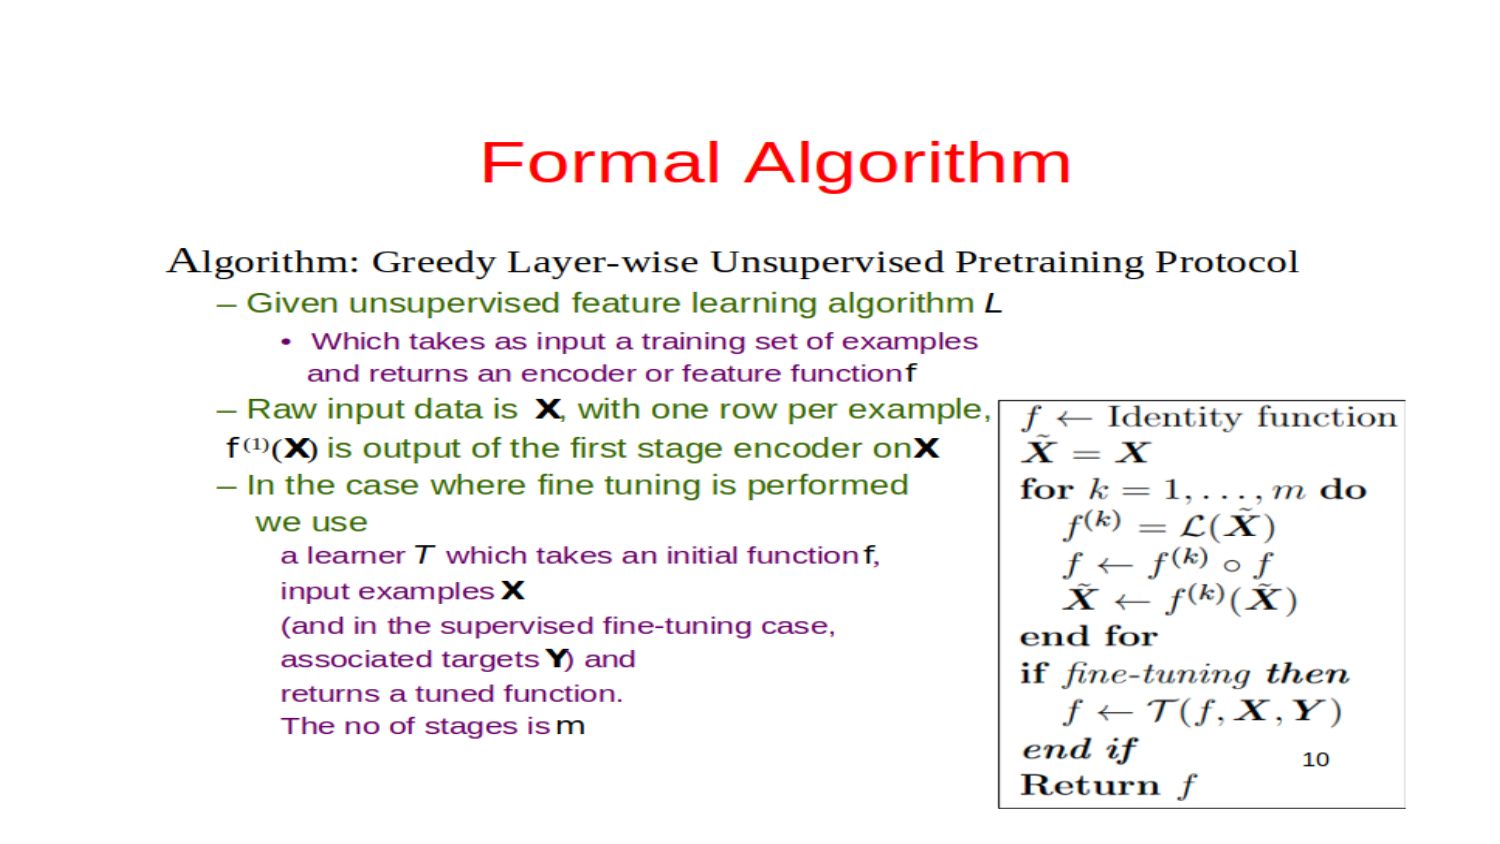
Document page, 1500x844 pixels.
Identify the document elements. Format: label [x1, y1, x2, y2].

picture [140, 132, 1406, 809]
